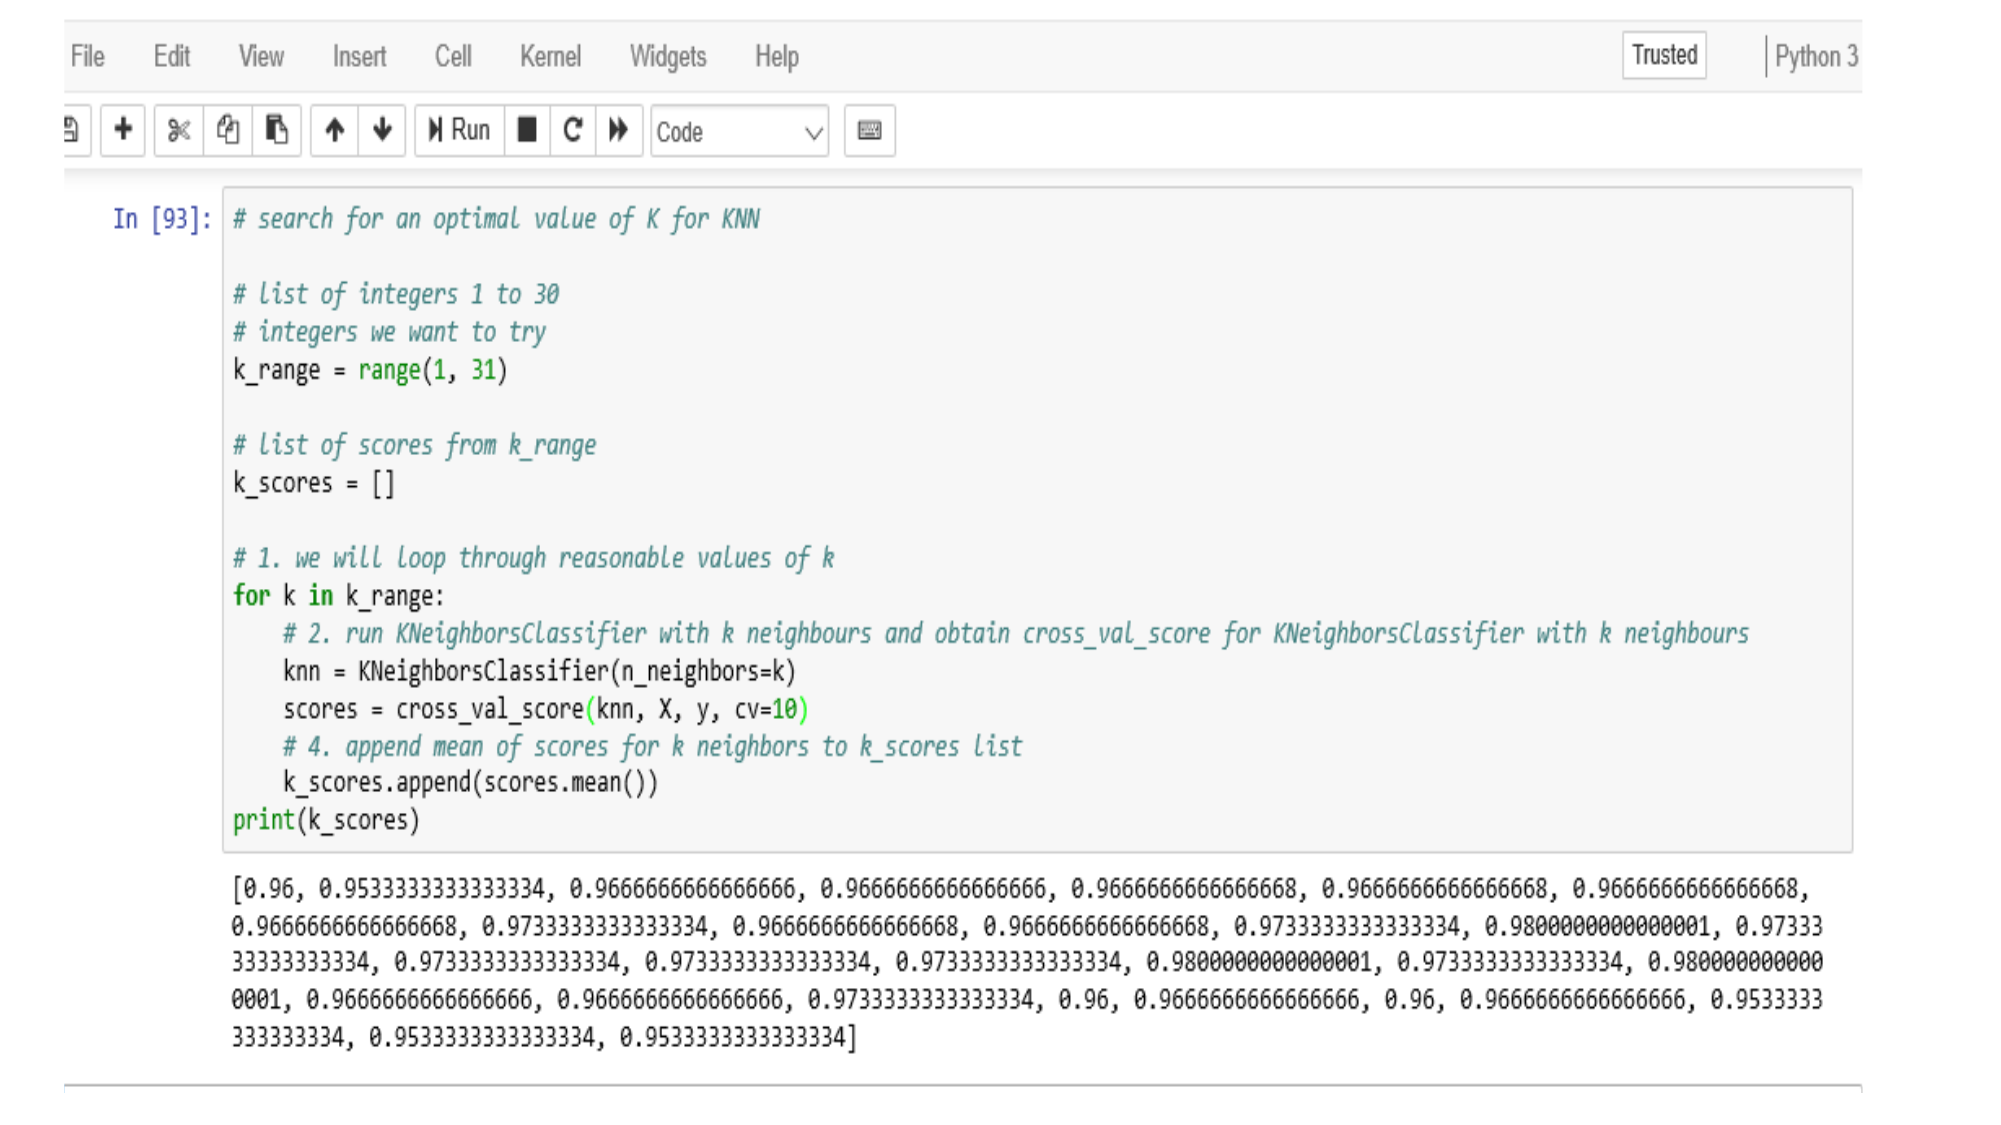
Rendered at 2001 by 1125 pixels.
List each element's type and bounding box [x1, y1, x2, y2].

picture [64, 2, 1863, 1093]
